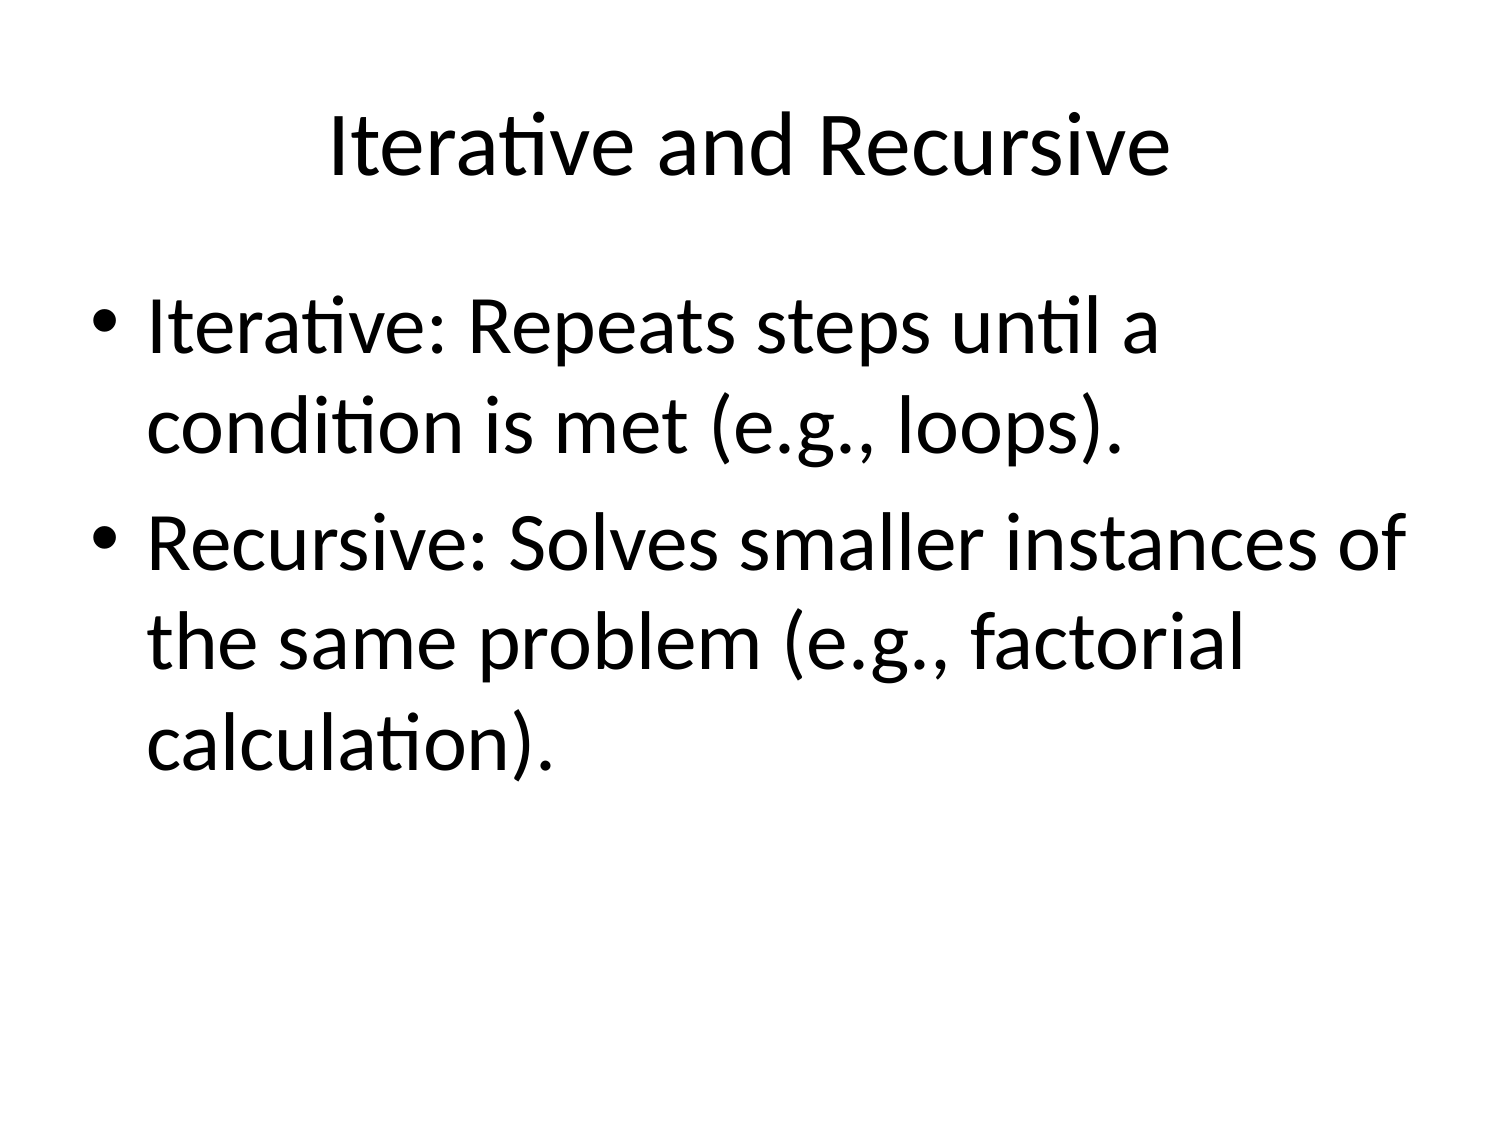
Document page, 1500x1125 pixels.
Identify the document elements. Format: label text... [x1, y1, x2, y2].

title Iterative and Recursive [75, 45, 1425, 233]
list Iterative: Repeats steps until a condition is met (e.g., loops). Recursive: Solves smaller instances of the same problem (e.g., factorial calculation). [75, 262, 1425, 1005]
